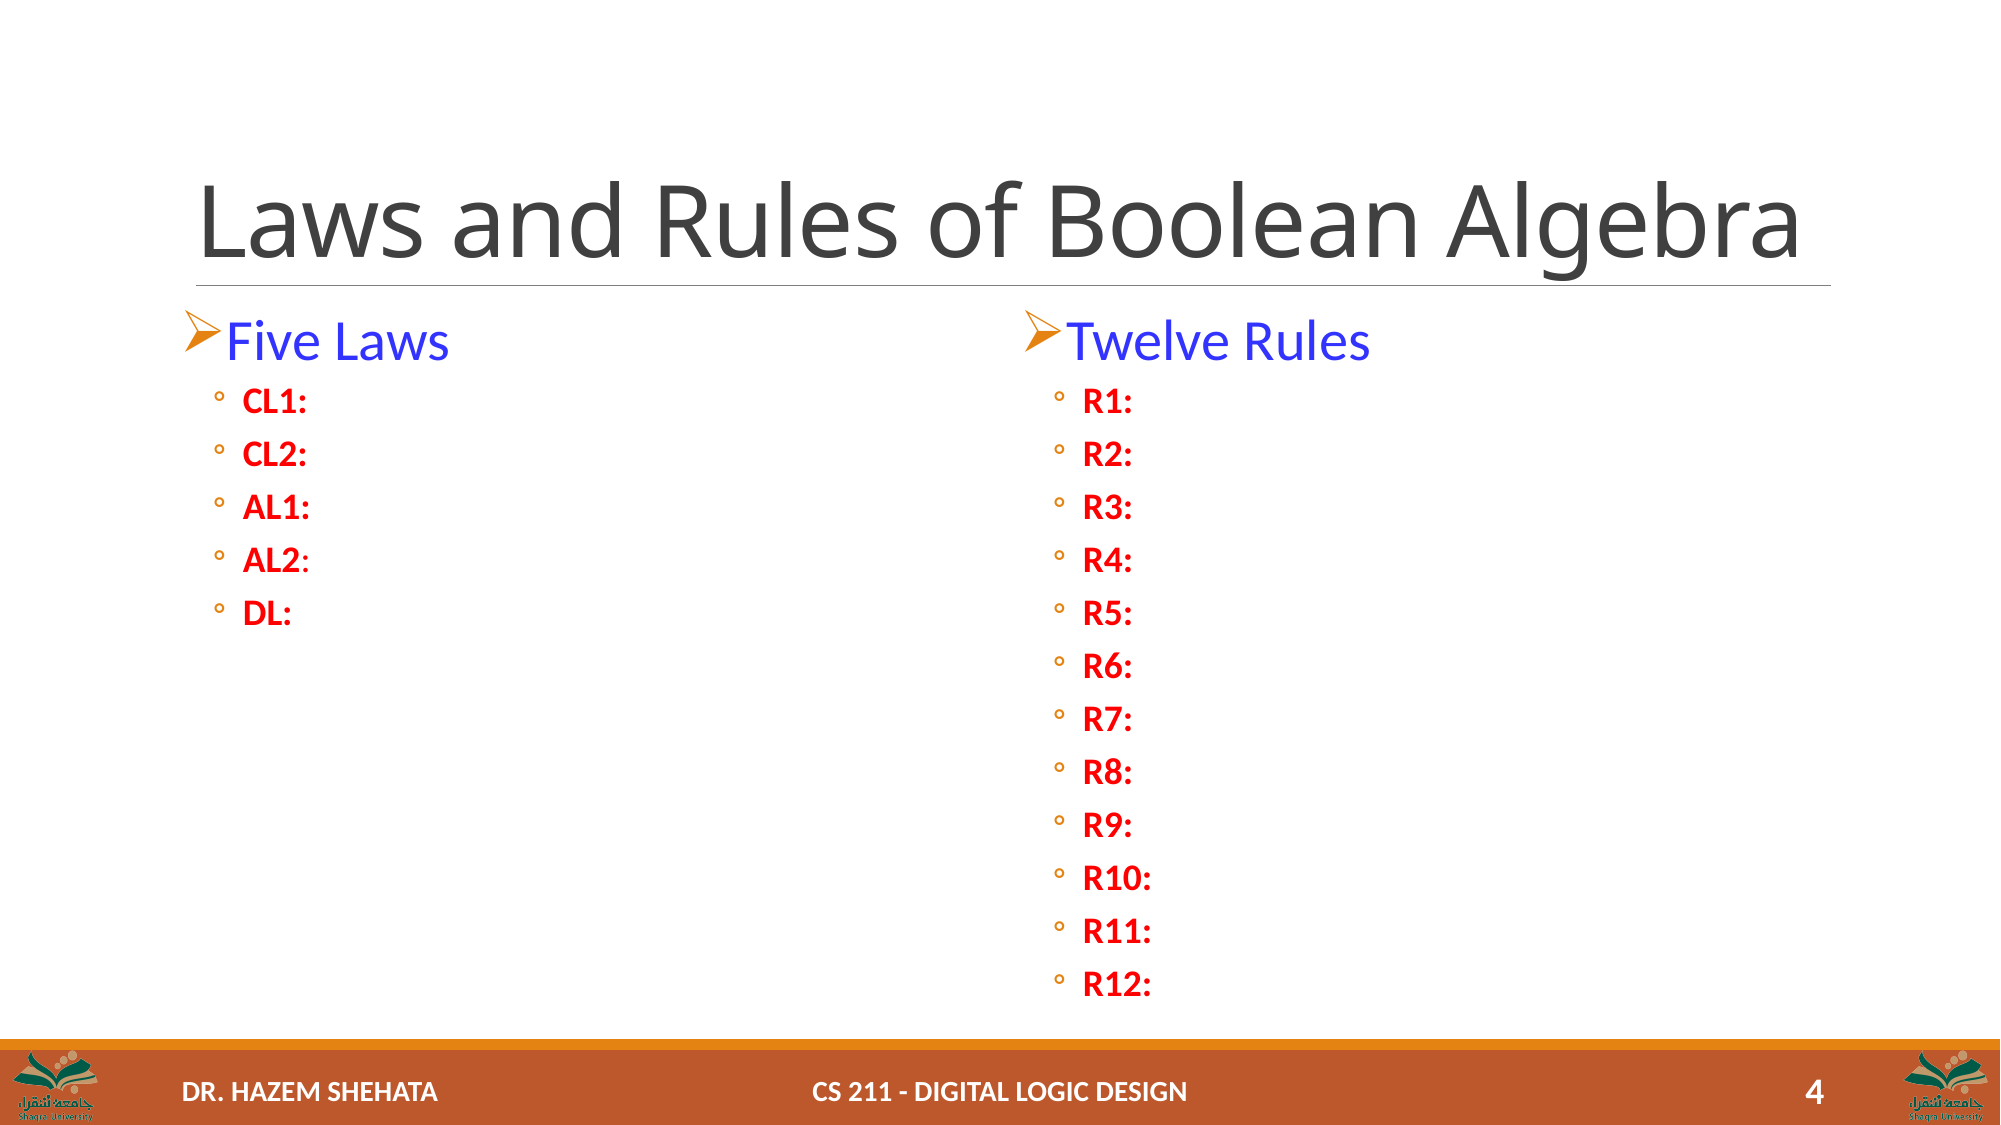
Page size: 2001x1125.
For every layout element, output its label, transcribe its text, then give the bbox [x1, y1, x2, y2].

picture [1890, 1049, 2001, 1125]
title Laws and Rules of Boolean Algebra [180, 47, 1830, 285]
picture [0, 1050, 111, 1125]
slide_number 4 [1624, 1059, 1840, 1120]
footer CS 211 - Digital Logic Design [604, 1059, 1396, 1120]
